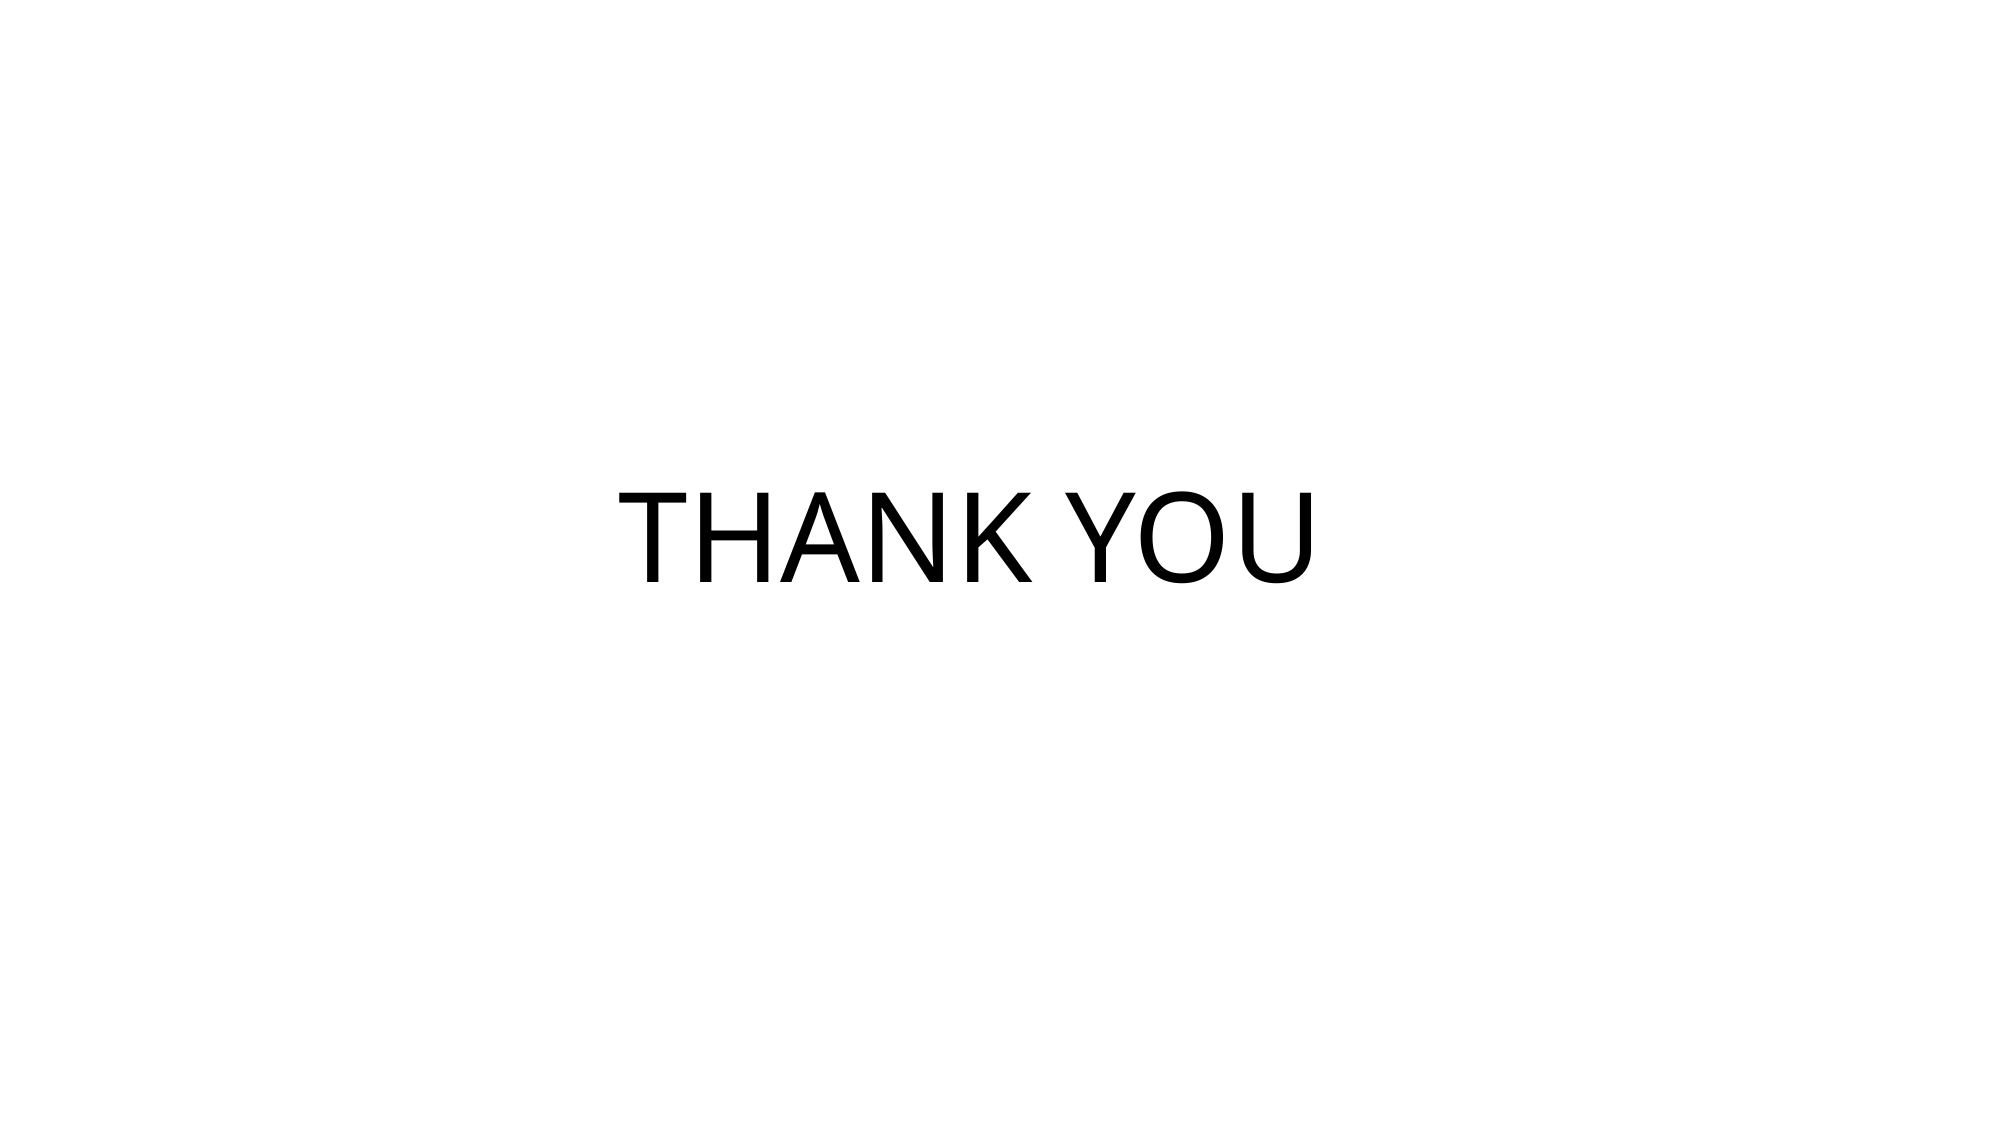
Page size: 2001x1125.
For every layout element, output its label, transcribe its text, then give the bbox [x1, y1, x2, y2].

text_box THANK YOU [604, 449, 1761, 615]
